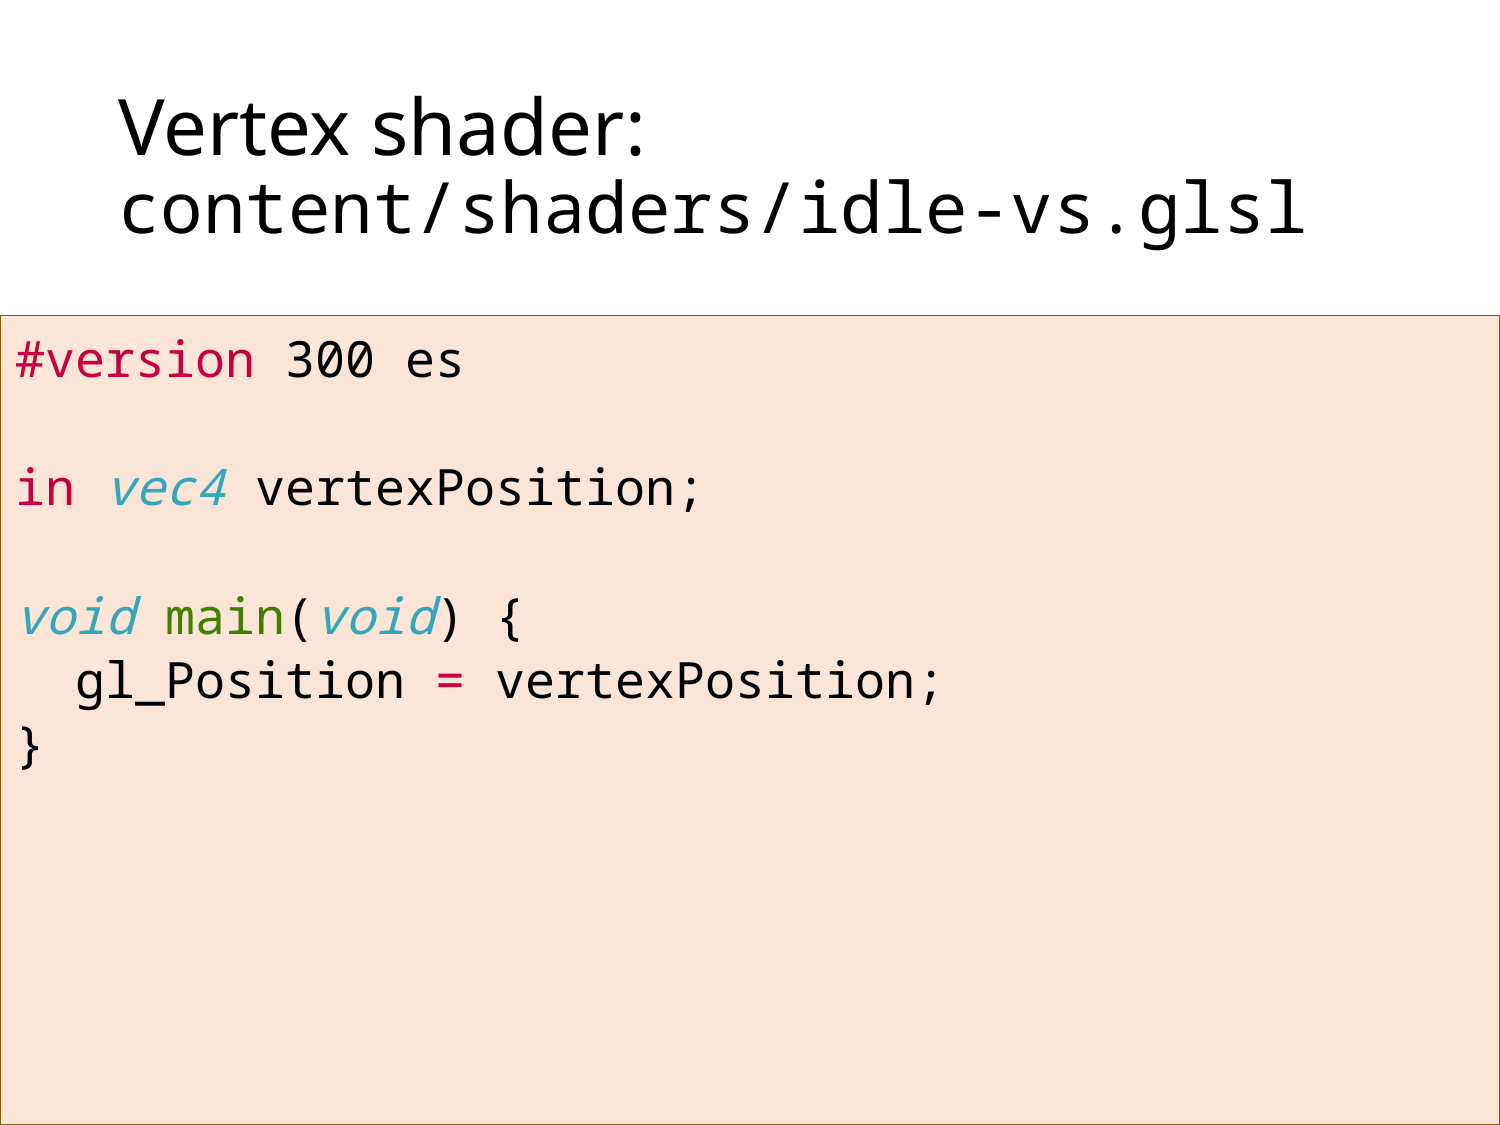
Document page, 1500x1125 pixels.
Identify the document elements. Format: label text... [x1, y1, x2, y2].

title Vertex shader: content/shaders/idle-vs.glsl [103, 59, 1397, 278]
list #version 300 es in vec4 vertexPosition; void main(void) { gl_Position = vertexPosition; } [0, 315, 1500, 1125]
